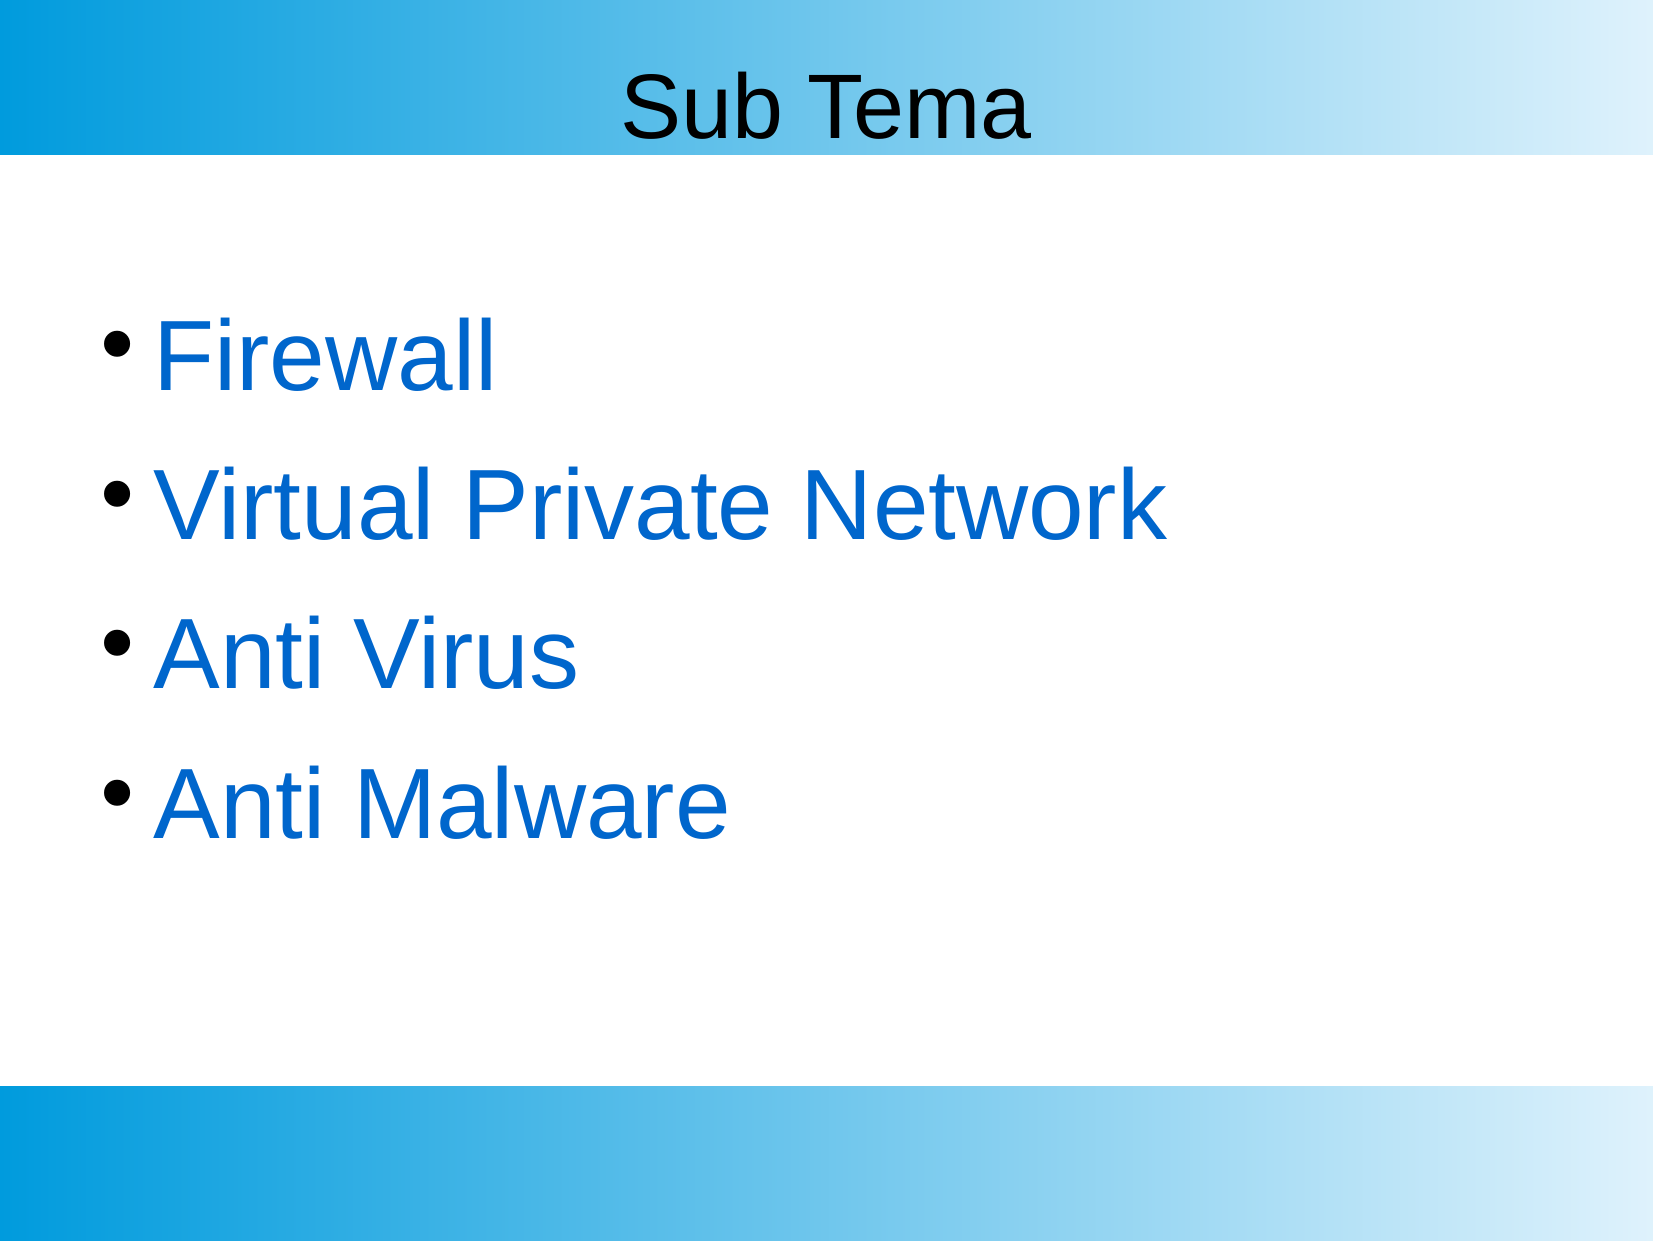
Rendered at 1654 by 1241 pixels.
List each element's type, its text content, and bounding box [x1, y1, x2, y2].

text_box Sub Tema [82, 49, 1571, 154]
text_box Firewall Virtual Private Network Anti Virus Anti Malware [82, 290, 1571, 1010]
